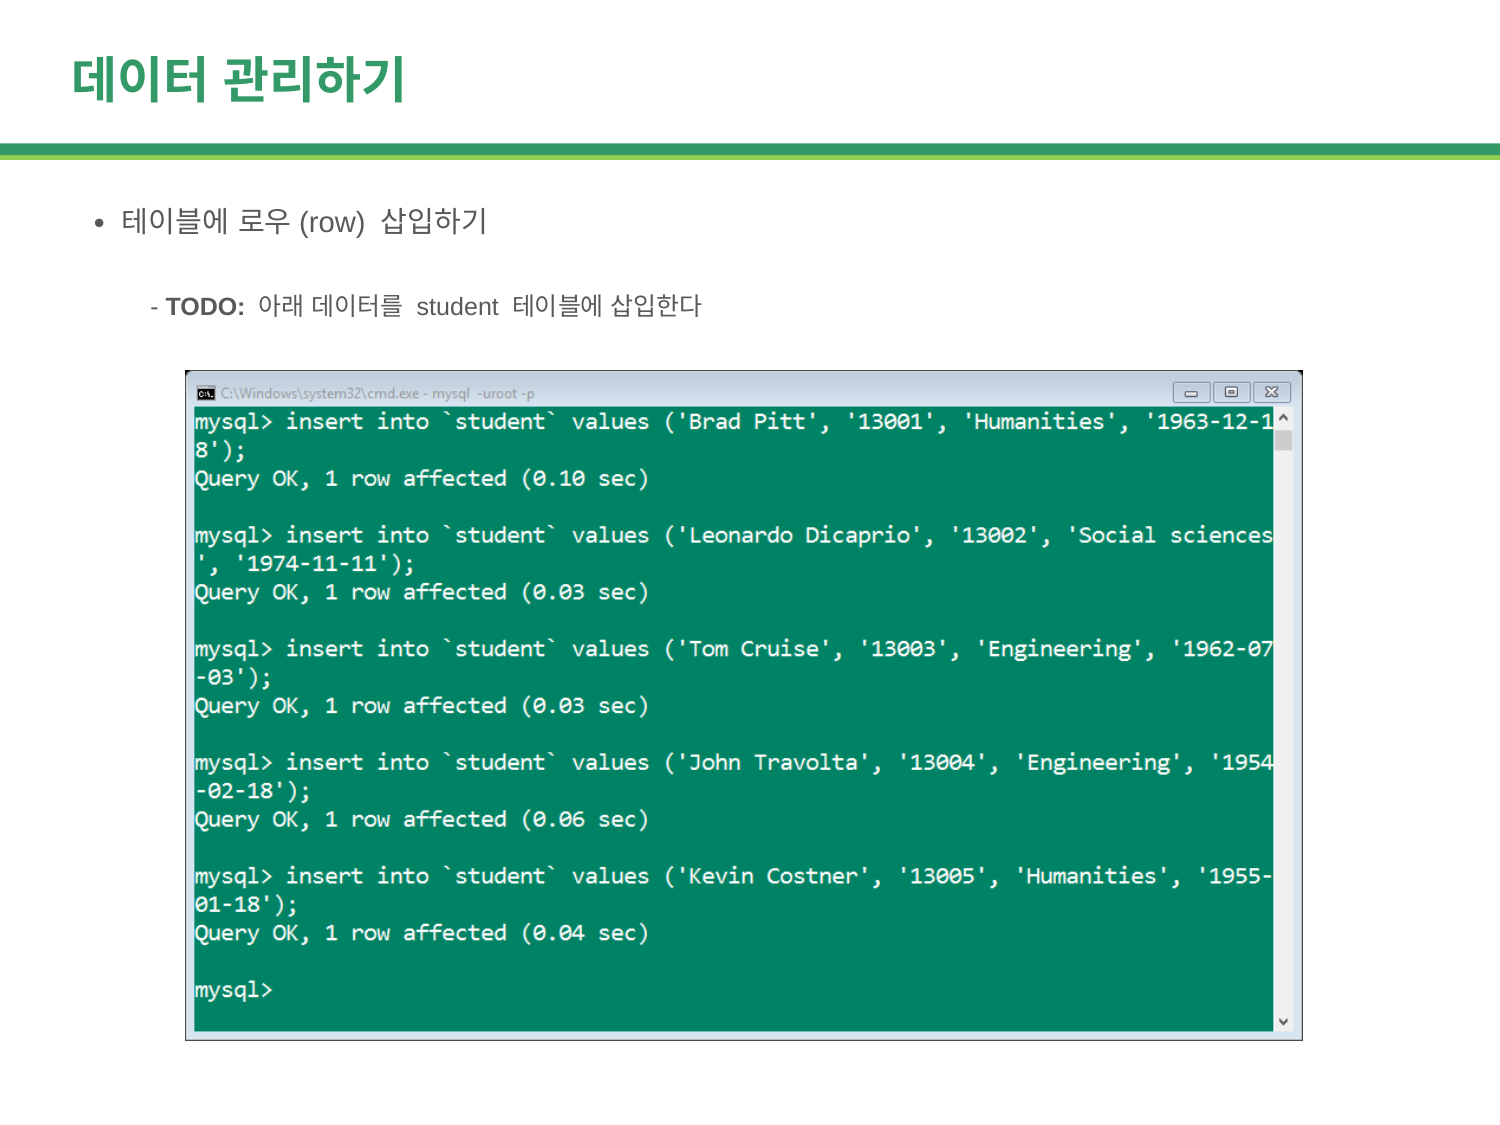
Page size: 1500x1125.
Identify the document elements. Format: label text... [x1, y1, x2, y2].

text_box [0, 157, 1500, 162]
text_box 데이터 관리하기 [57, 41, 423, 116]
text_box - TODO: 아래 데이터를 student 테이블에 삽입한다 [135, 283, 1472, 328]
picture [184, 370, 1303, 1041]
text_box ∙ 테이블에 로우(row) 삽입하기 [75, 196, 1412, 246]
text_box [0, 141, 1500, 157]
